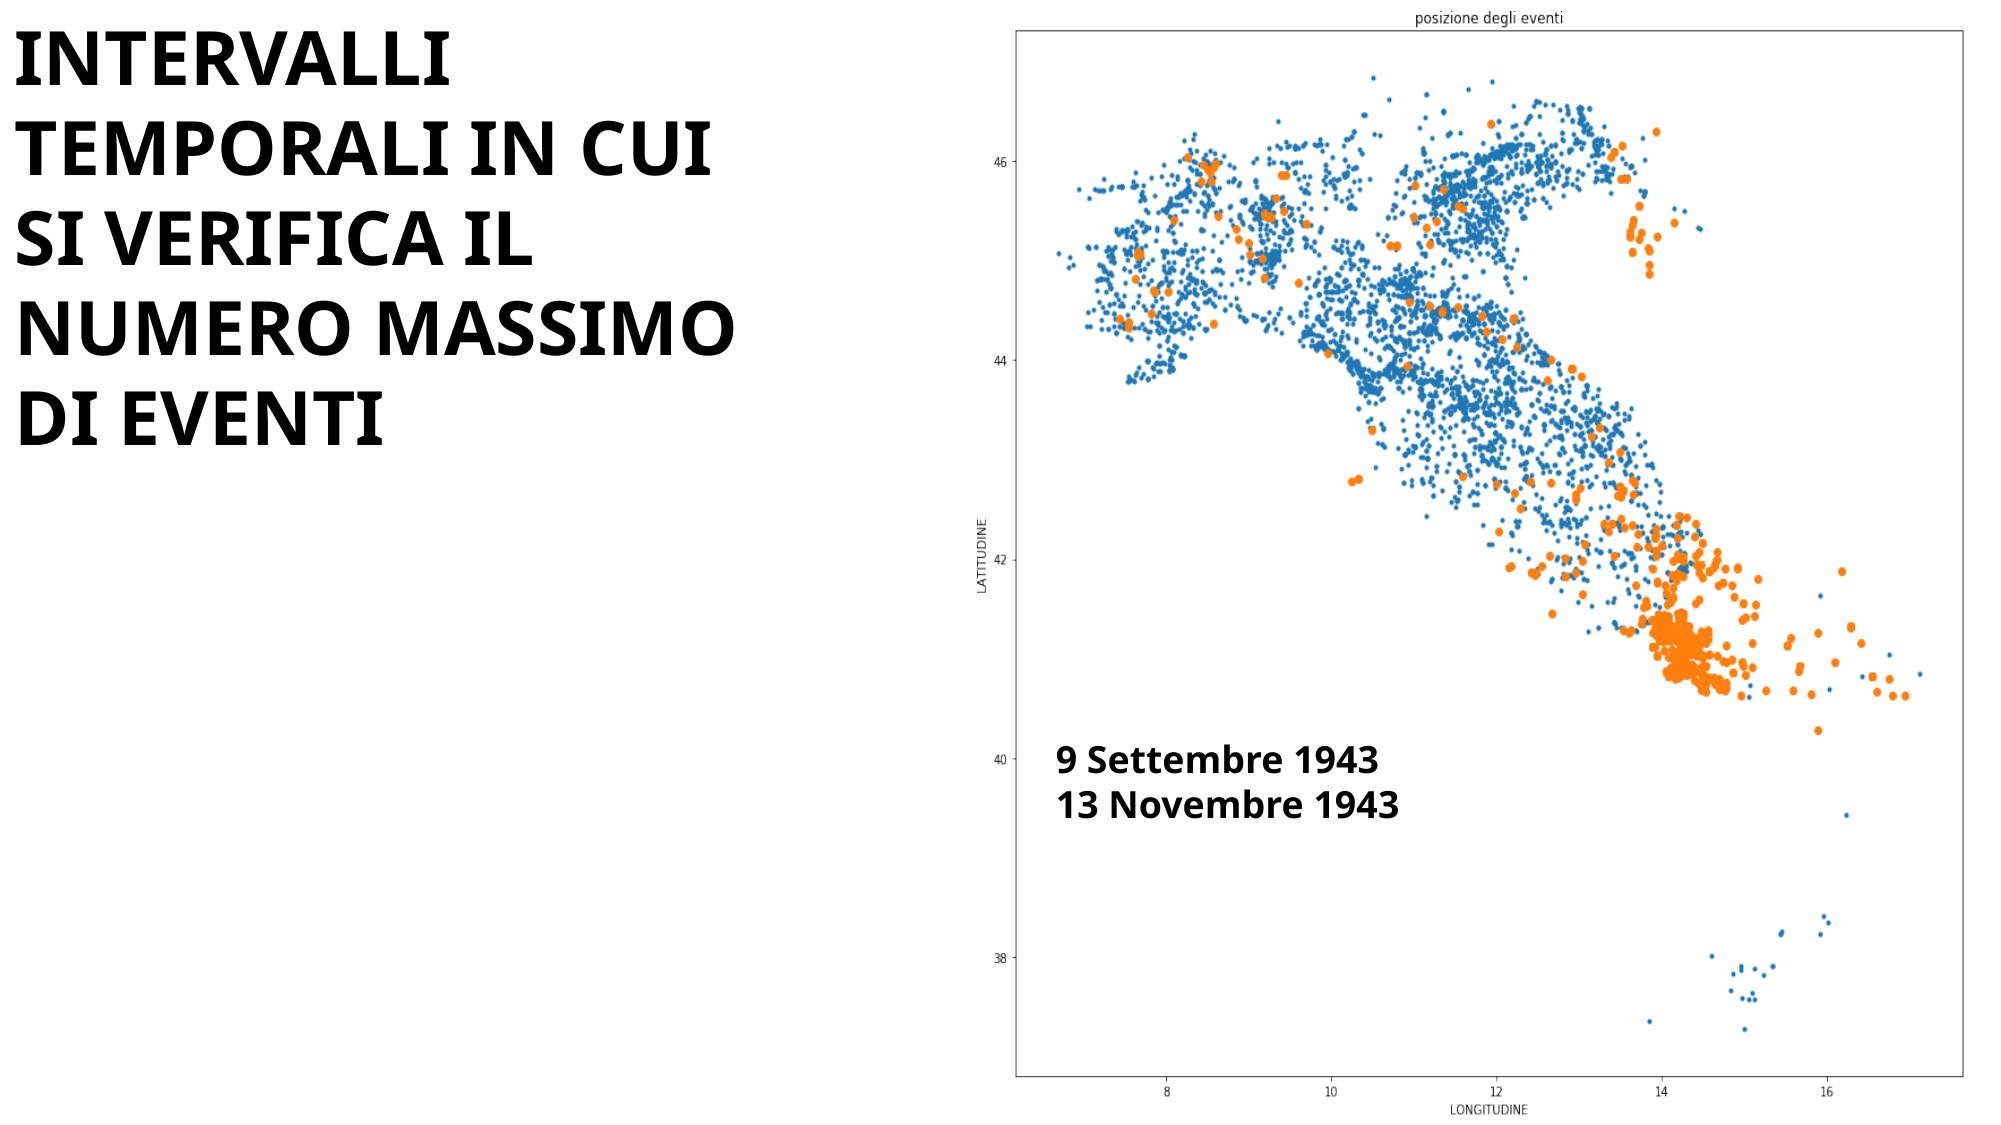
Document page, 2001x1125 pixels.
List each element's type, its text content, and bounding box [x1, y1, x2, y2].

text_box INTERVALLI TEMPORALI IN CUI SI VERIFICA IL NUMERO MASSIMO DI EVENTI [0, 2, 760, 468]
picture [969, 2, 1974, 1125]
